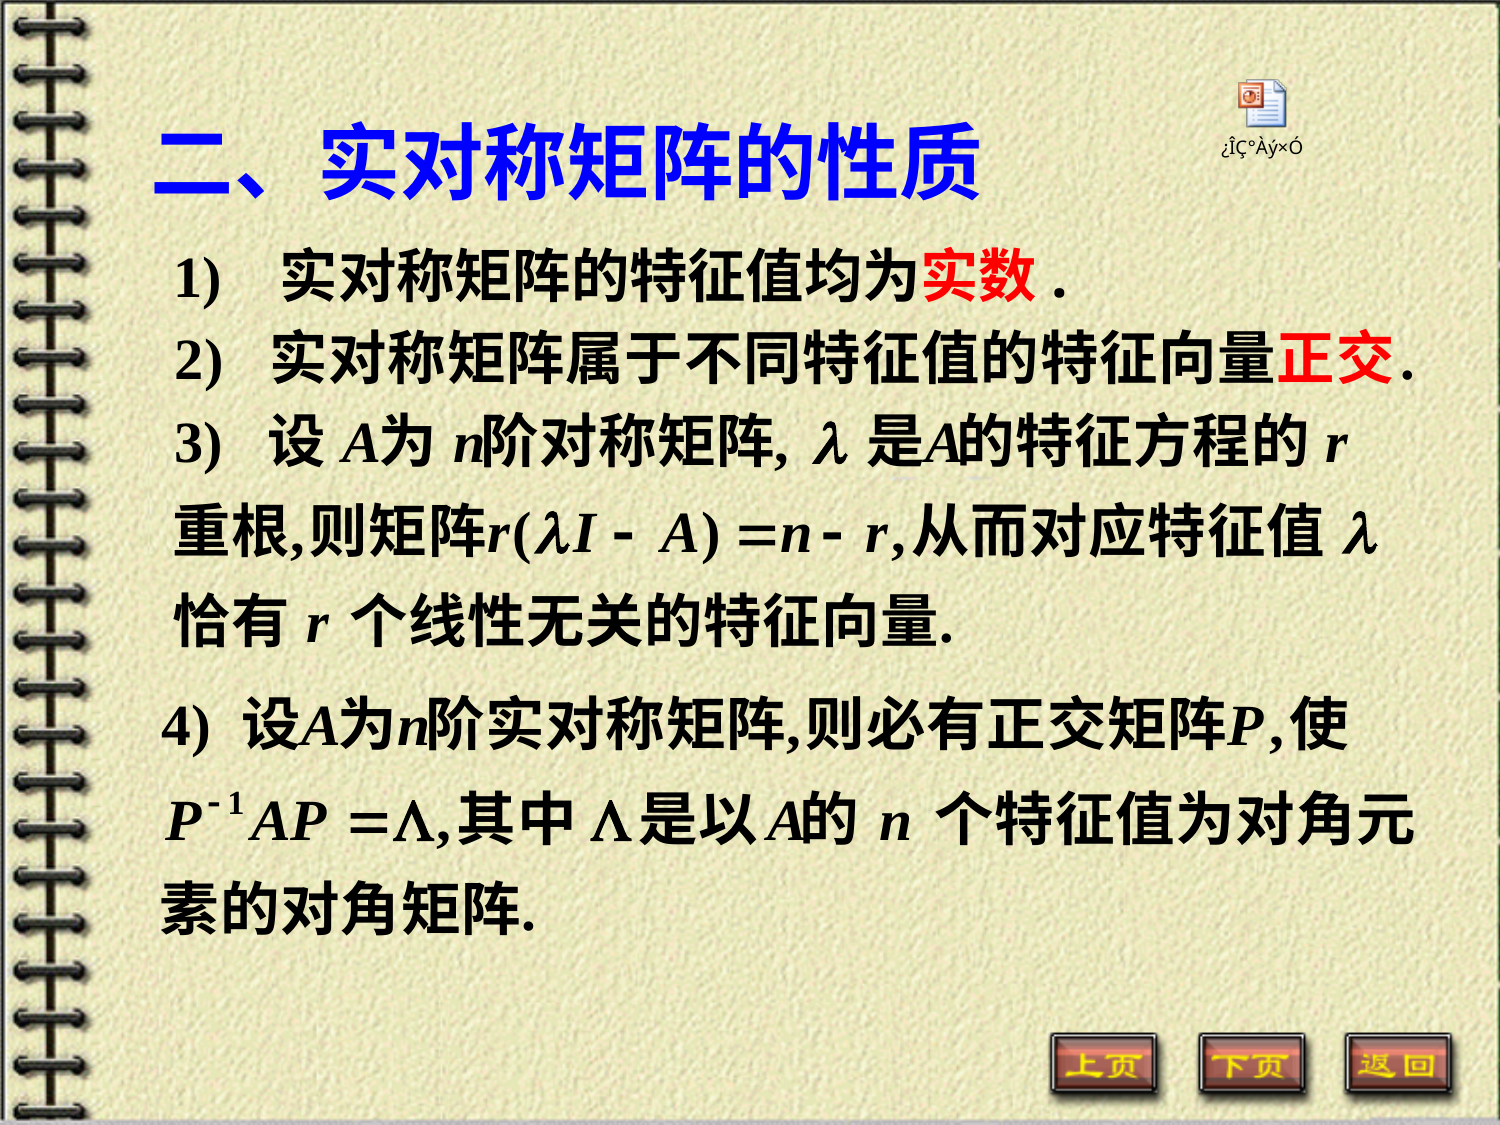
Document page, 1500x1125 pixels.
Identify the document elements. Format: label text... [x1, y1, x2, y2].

text_box 1) 实对称矩阵的特征值均为实数. [158, 255, 1083, 317]
picture [0, 0, 1500, 1125]
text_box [170, 408, 1403, 653]
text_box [159, 692, 1419, 941]
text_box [1186, 77, 1338, 215]
title 二、实对称矩阵的性质 [135, 66, 1411, 255]
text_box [170, 325, 1416, 399]
